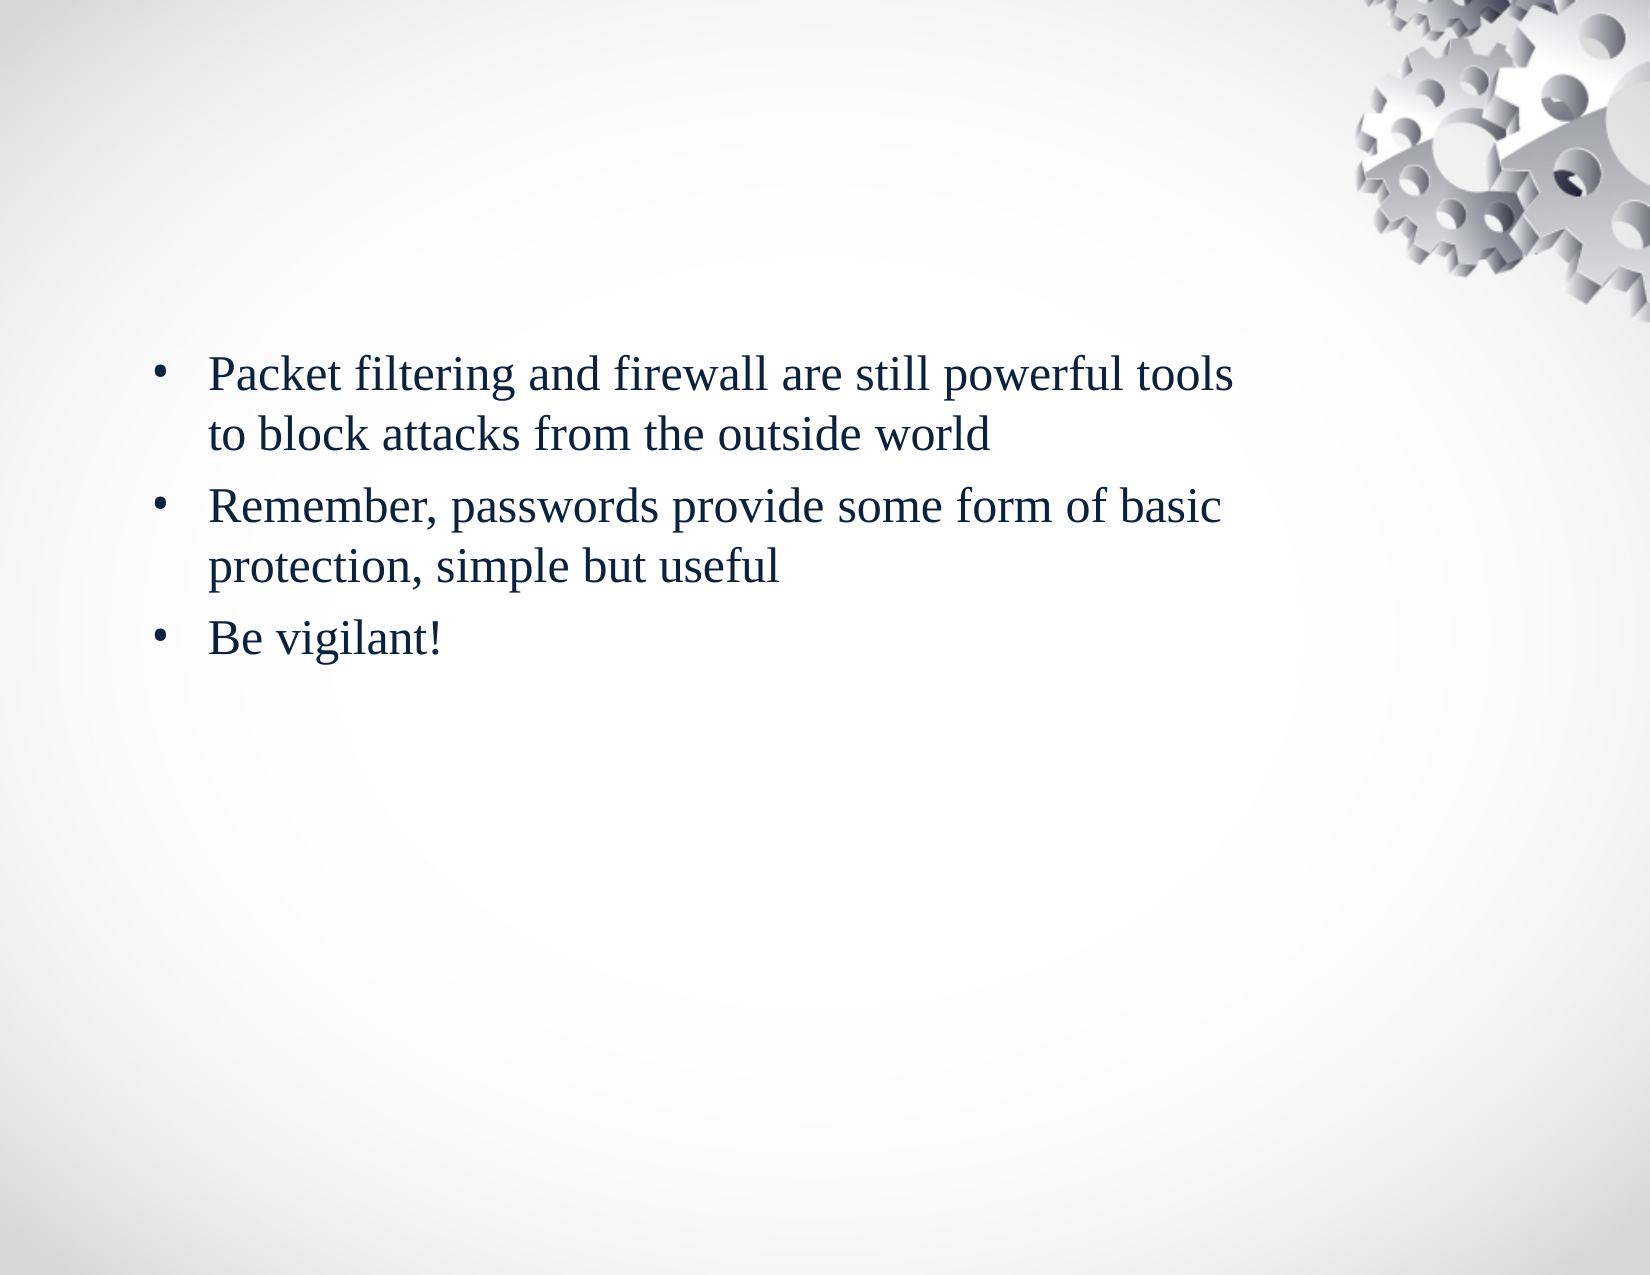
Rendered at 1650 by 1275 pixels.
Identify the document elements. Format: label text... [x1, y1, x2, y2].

text_box Packet filtering and firewall are still powerful tools to block attacks from the outside world Remember, passwords provide some form of basic protection, simple but useful Be vigilant! [149, 338, 1284, 665]
picture [0, 0, 1650, 1275]
